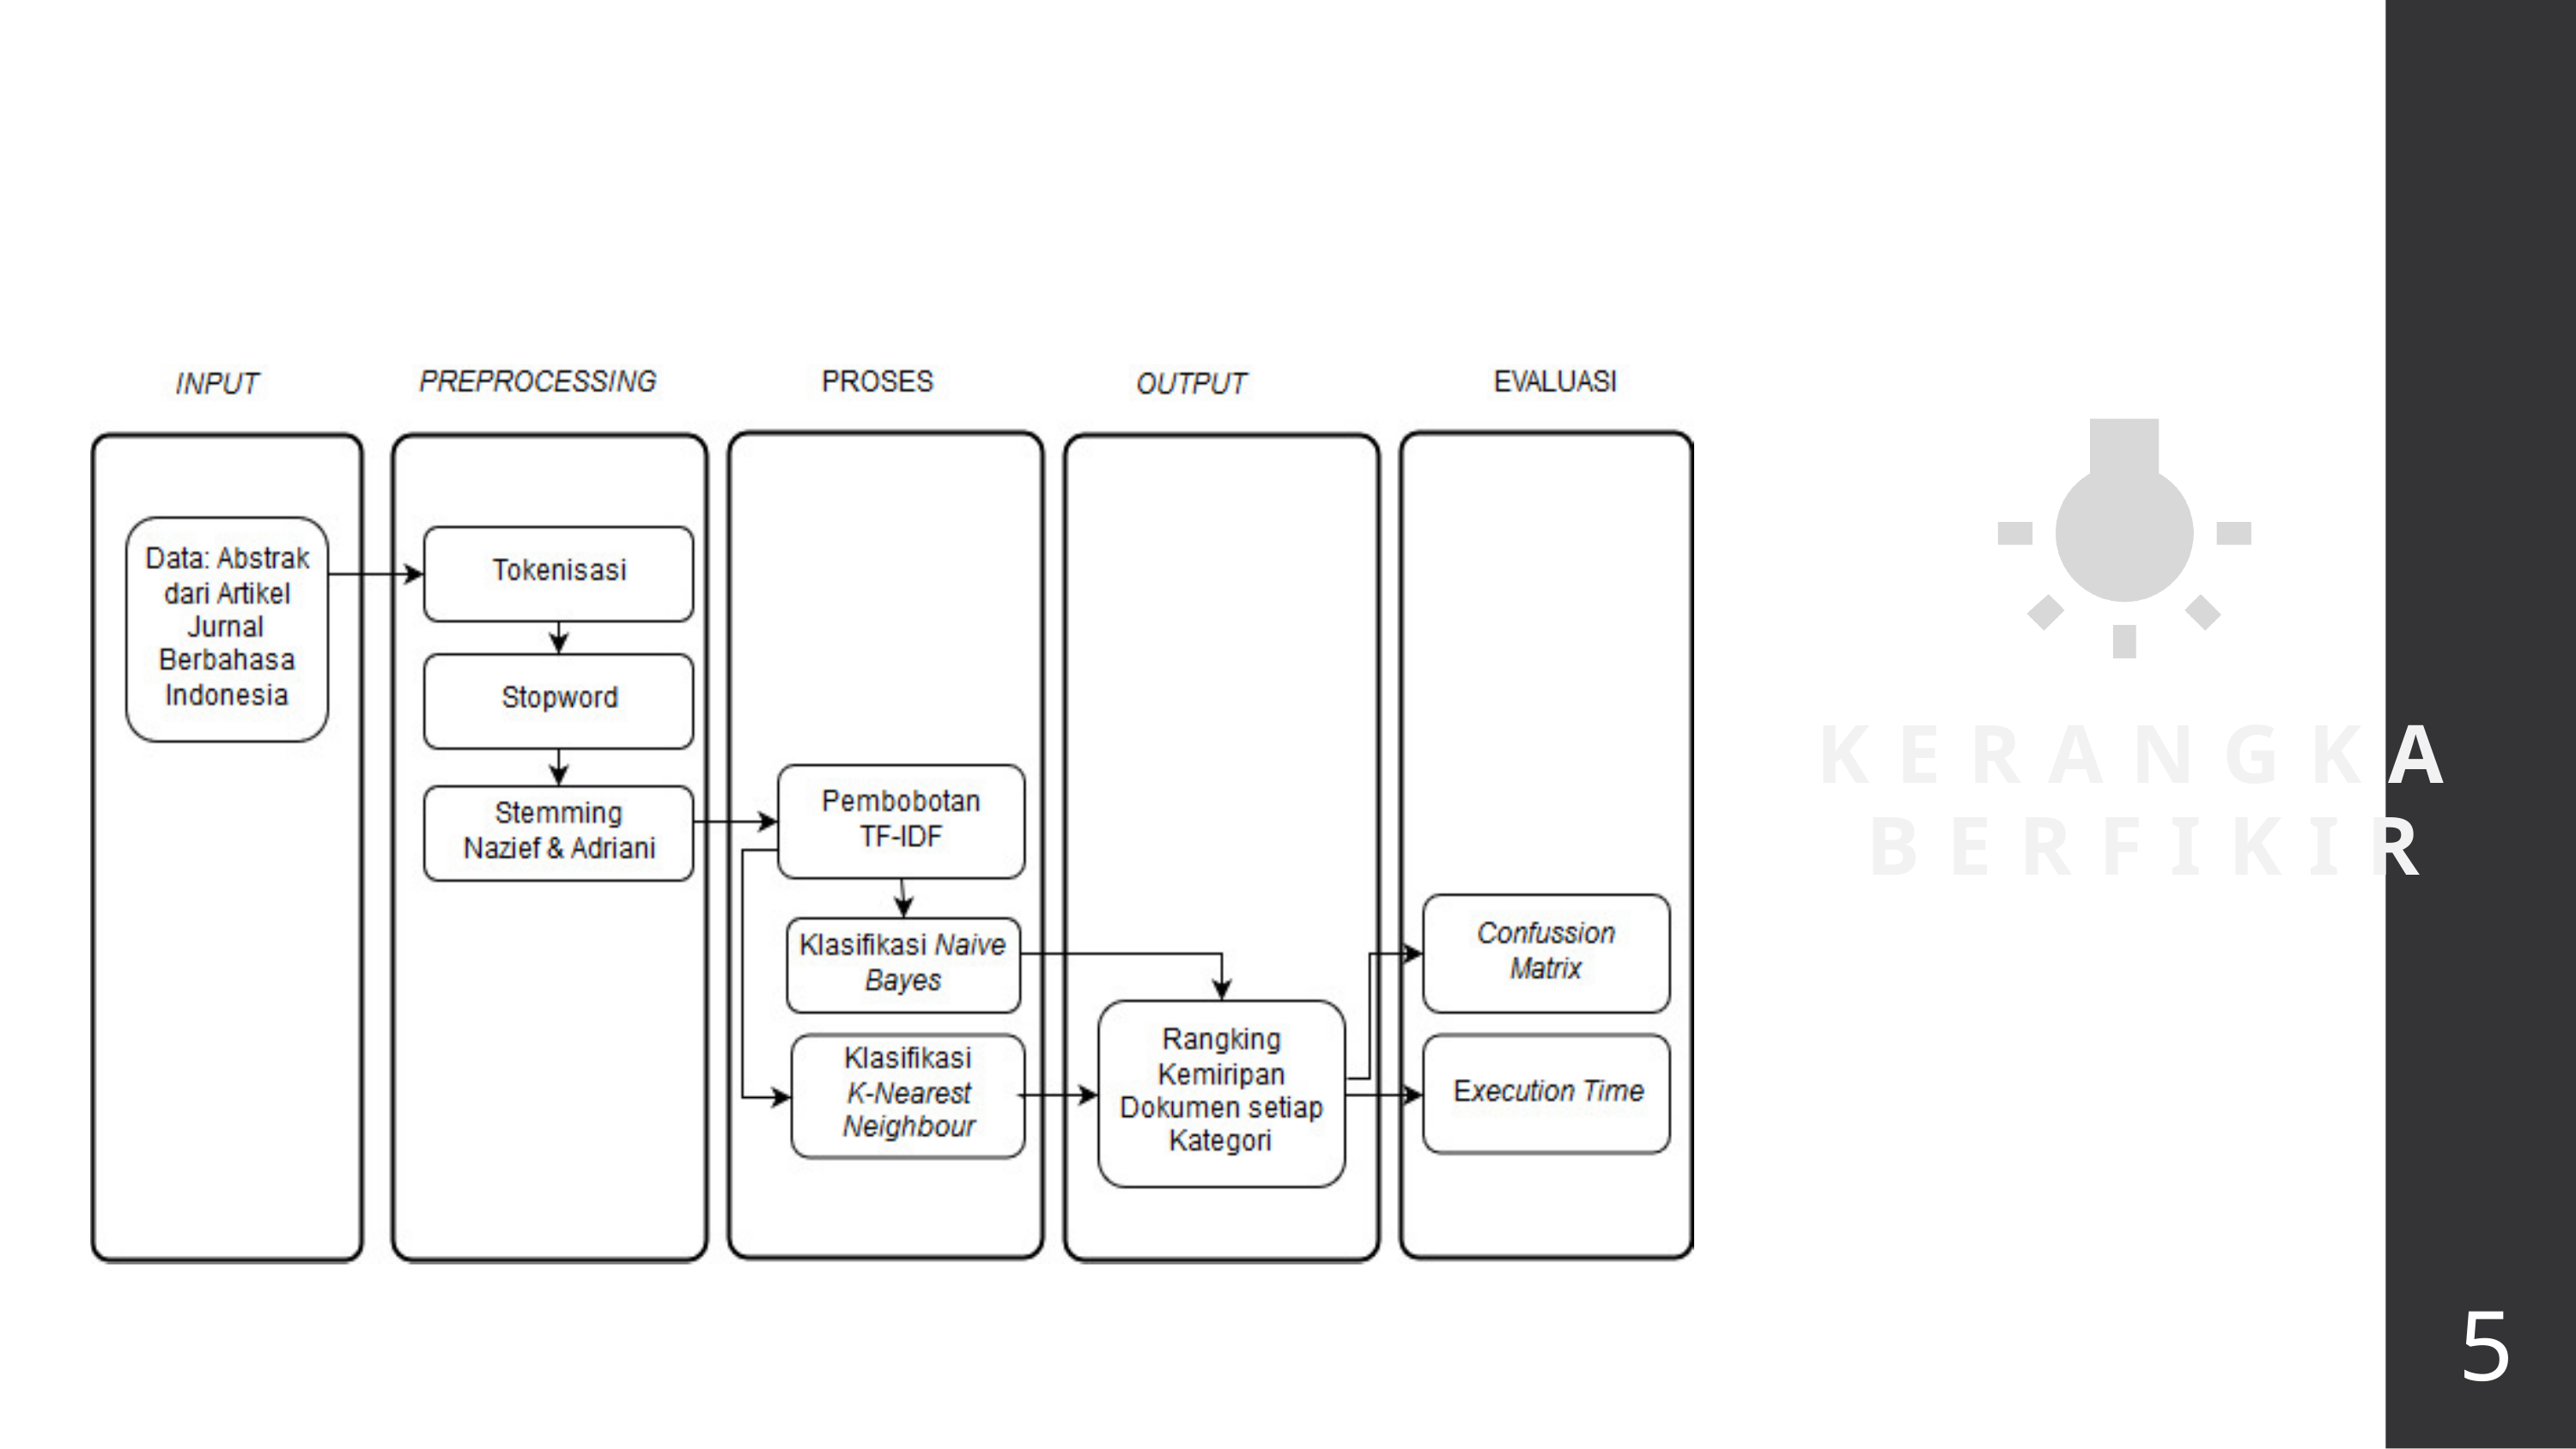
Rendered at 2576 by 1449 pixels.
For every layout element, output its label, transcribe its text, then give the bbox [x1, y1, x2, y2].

picture [1986, 400, 2263, 677]
picture [89, 364, 1694, 1264]
text_box KERANGKA BERFIKIR [1750, 732, 2537, 900]
text_box 5 [2397, 1277, 2576, 1407]
